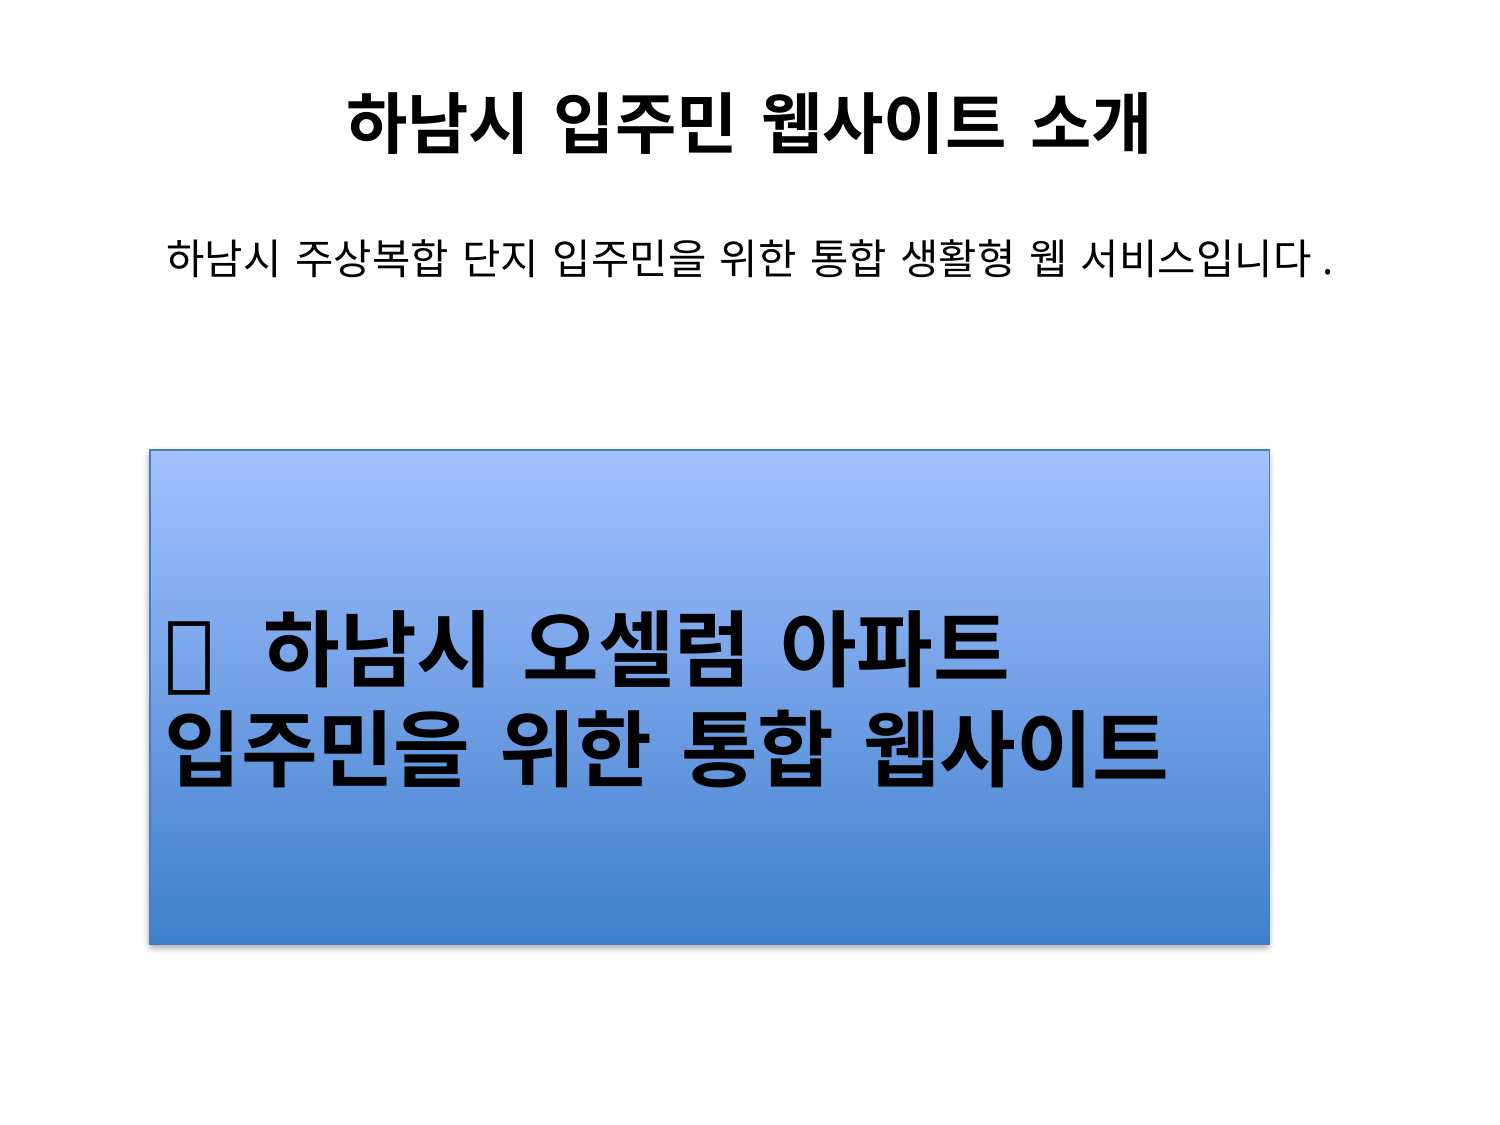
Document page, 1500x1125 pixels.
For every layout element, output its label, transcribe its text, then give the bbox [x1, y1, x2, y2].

text_box 🏢 하남시 오셀럼 아파트 입주민을 위한 통합 웹사이트 [149, 449, 1270, 945]
text_box 하남시 입주민 웹사이트 소개 [331, 74, 1169, 170]
text_box 하남시 주상복합 단지 입주민을 위한 통합 생활형 웹 서비스입니다. [151, 224, 1348, 290]
